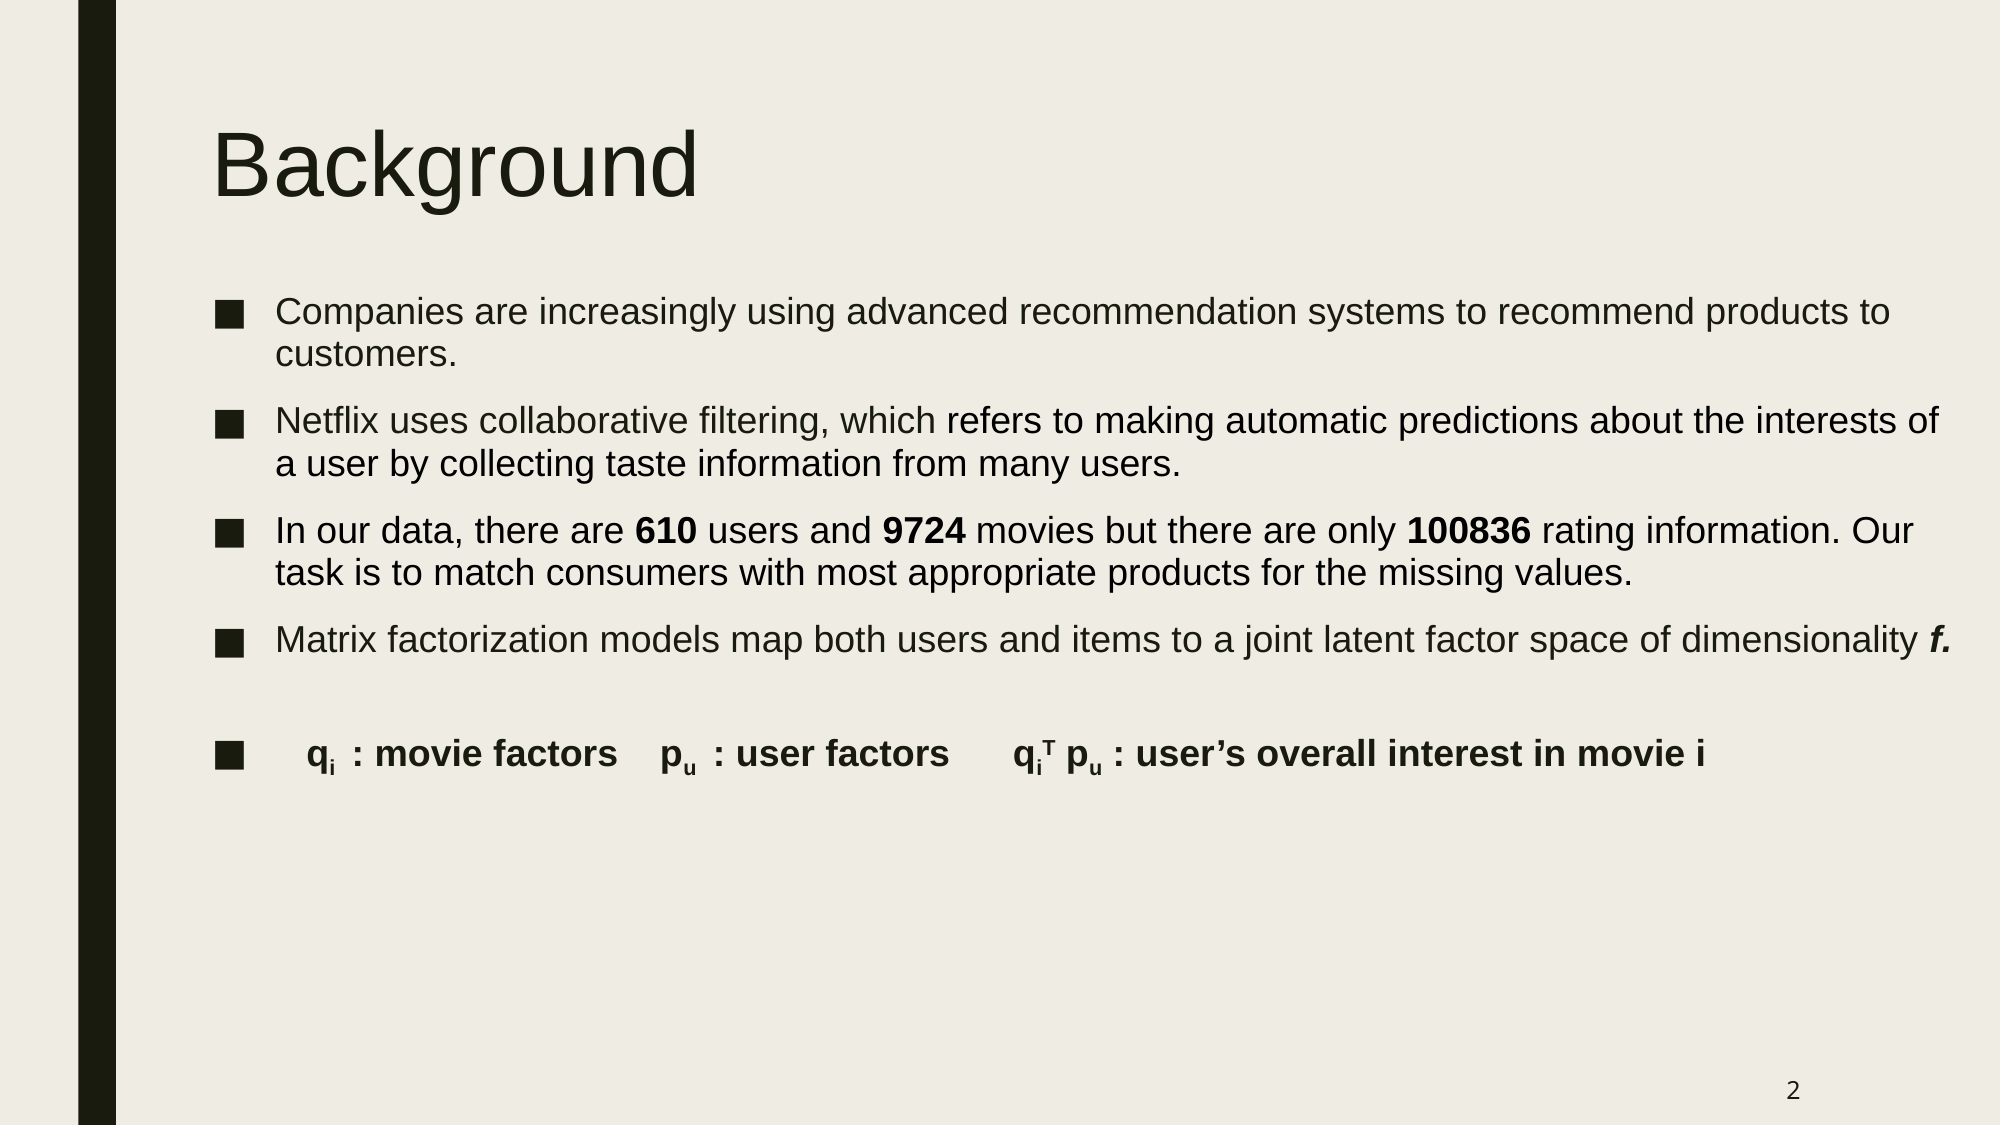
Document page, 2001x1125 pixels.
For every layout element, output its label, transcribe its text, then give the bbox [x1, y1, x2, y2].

slide_number 2 [1553, 1058, 1816, 1125]
title Background [196, 110, 1772, 282]
list Companies are increasingly using advanced recommendation systems to recommend products to customers. Netflix uses collaborative filtering, which refers to making automatic predictions about the interests of a user by collecting taste information from many users. In our data, there are 610 users and 9724 movies but there are only 100836 rating information. Our task is to match consumers with most appropriate products for the missing values. Matrix factorization models map both users and items to a joint latent factor space of dimensionality f. qi : movie factors pu : user factors qiT pu : user’s overall interest in movie i [196, 282, 1971, 1044]
